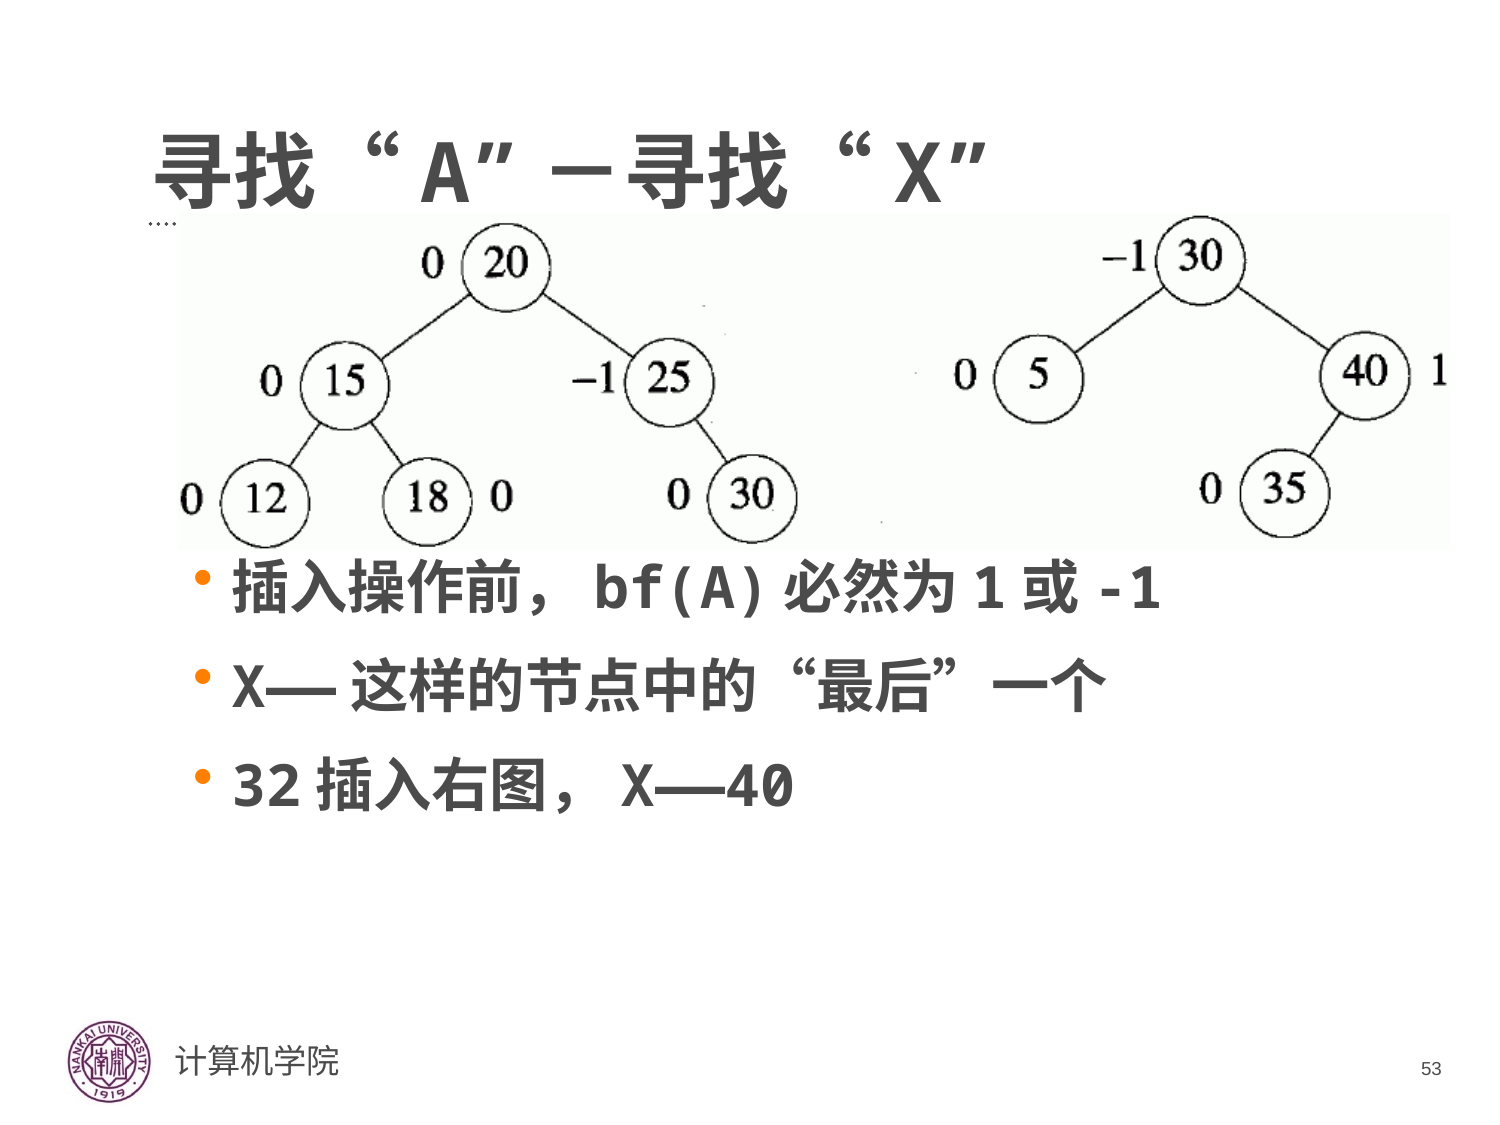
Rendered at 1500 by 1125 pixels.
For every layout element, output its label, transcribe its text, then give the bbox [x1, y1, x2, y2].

picture [64, 1017, 154, 1106]
picture [178, 213, 1451, 551]
slide_number 53 [1308, 1048, 1458, 1093]
title 寻找“A”－寻找“X” [150, 82, 1360, 221]
list 插入操作前，bf(A)必然为1或-1 X——这样的节点中的“最后”一个 32插入右图，X——40 [193, 549, 1470, 1101]
